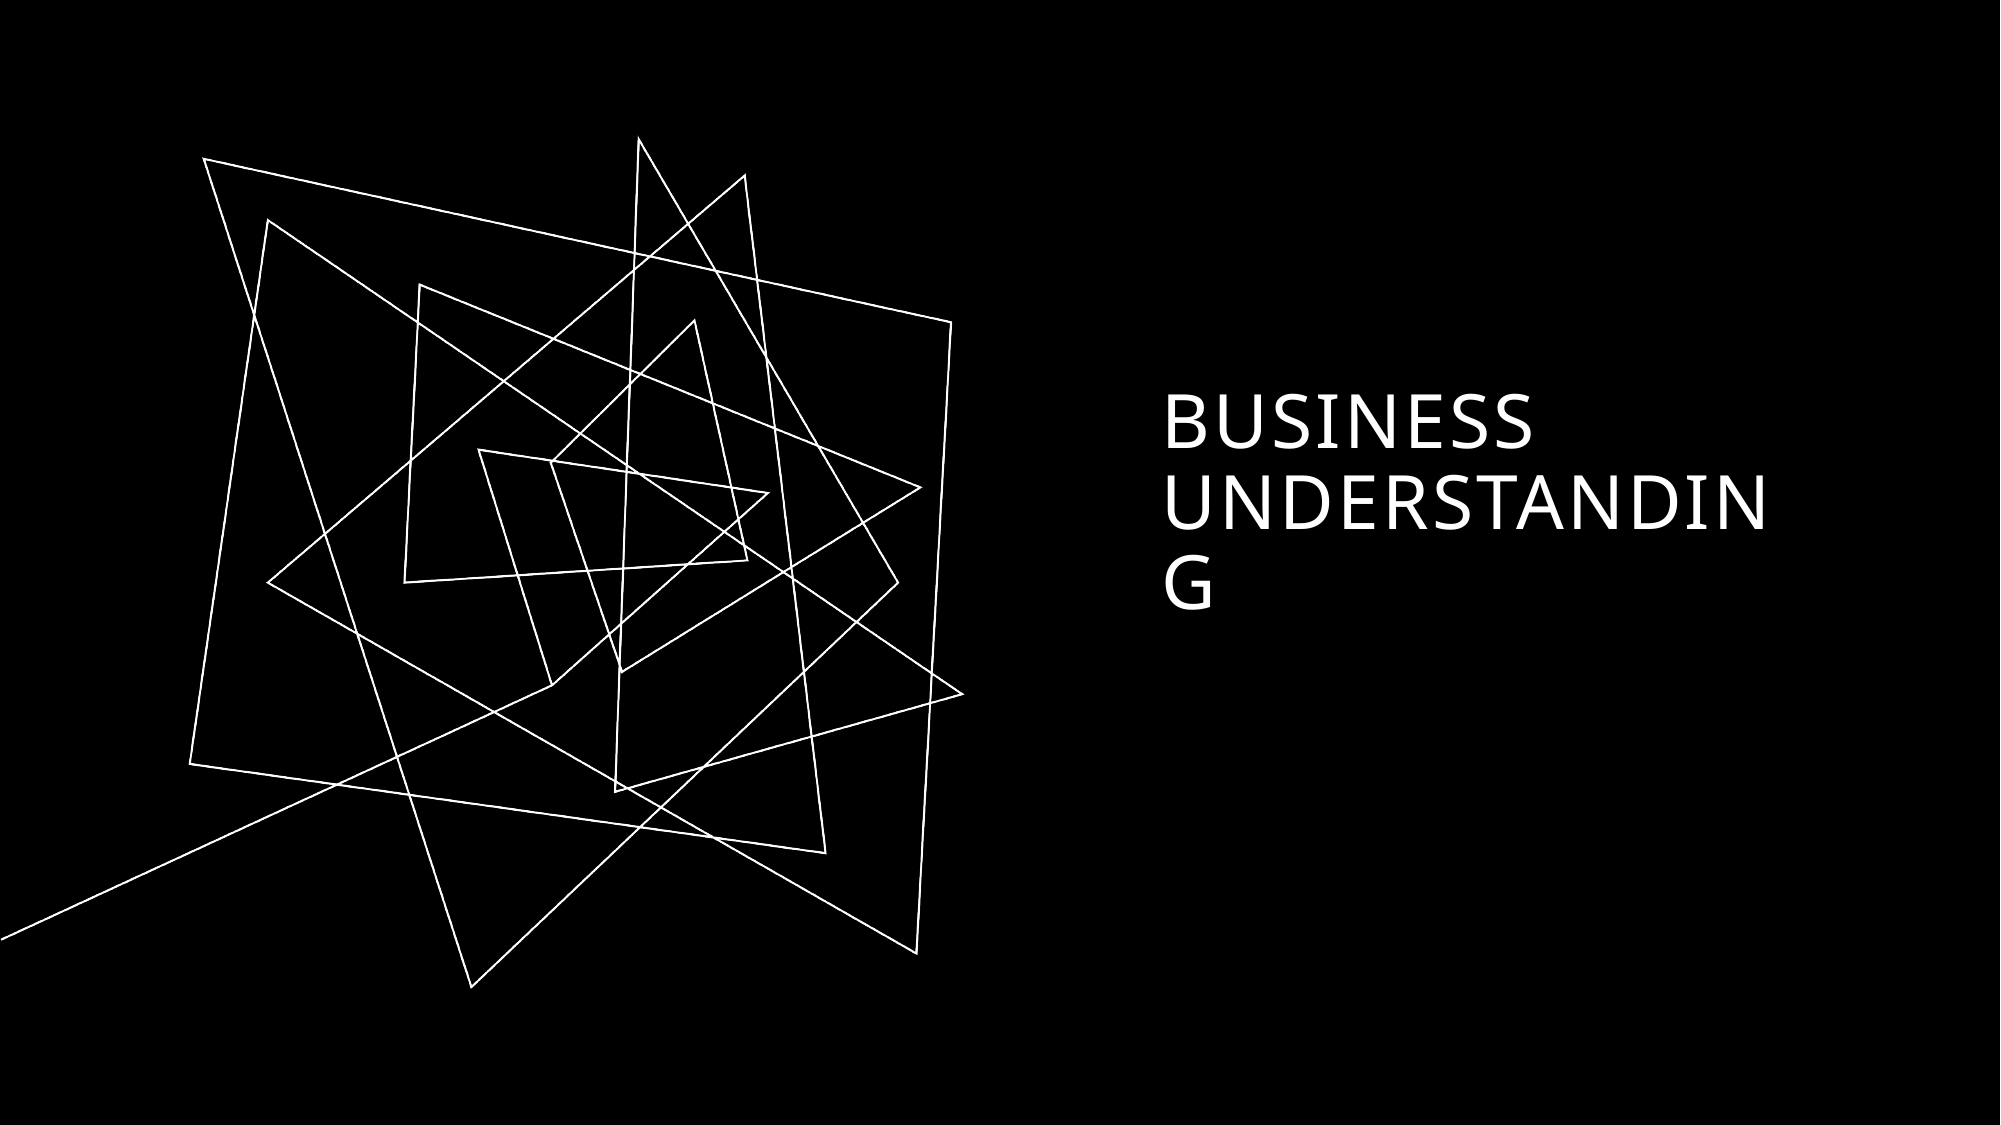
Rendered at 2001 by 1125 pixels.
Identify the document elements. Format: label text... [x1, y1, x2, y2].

title Business Understanding [1146, 85, 1833, 634]
picture [0, 135, 965, 989]
